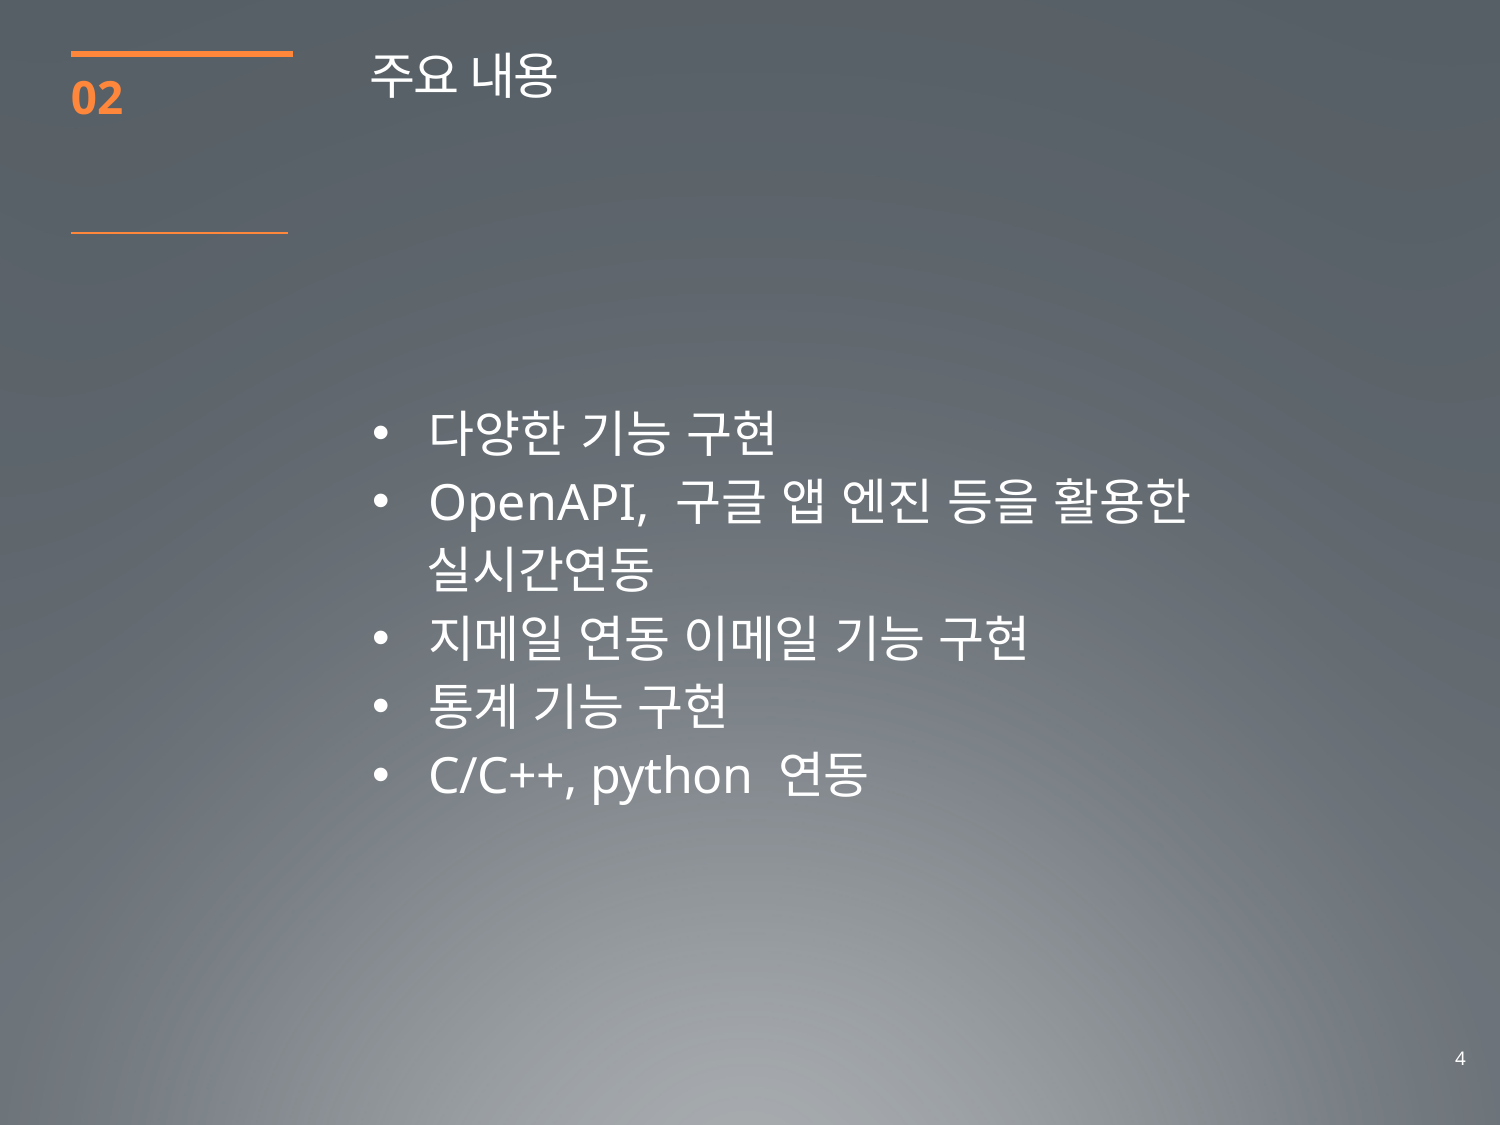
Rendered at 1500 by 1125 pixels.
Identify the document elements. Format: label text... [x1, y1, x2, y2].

text_box 주요 내용 [354, 36, 1437, 167]
text_box 다양한 기능 구현 OpenAPI, 구글 앱 엔진 등을 활용한 실시간연동 지메일 연동 이메일 기능 구현 통계 기능 구현 C/C++, python 연동 [357, 326, 1373, 812]
text_box 02 [56, 61, 139, 132]
picture [0, 0, 1500, 1125]
